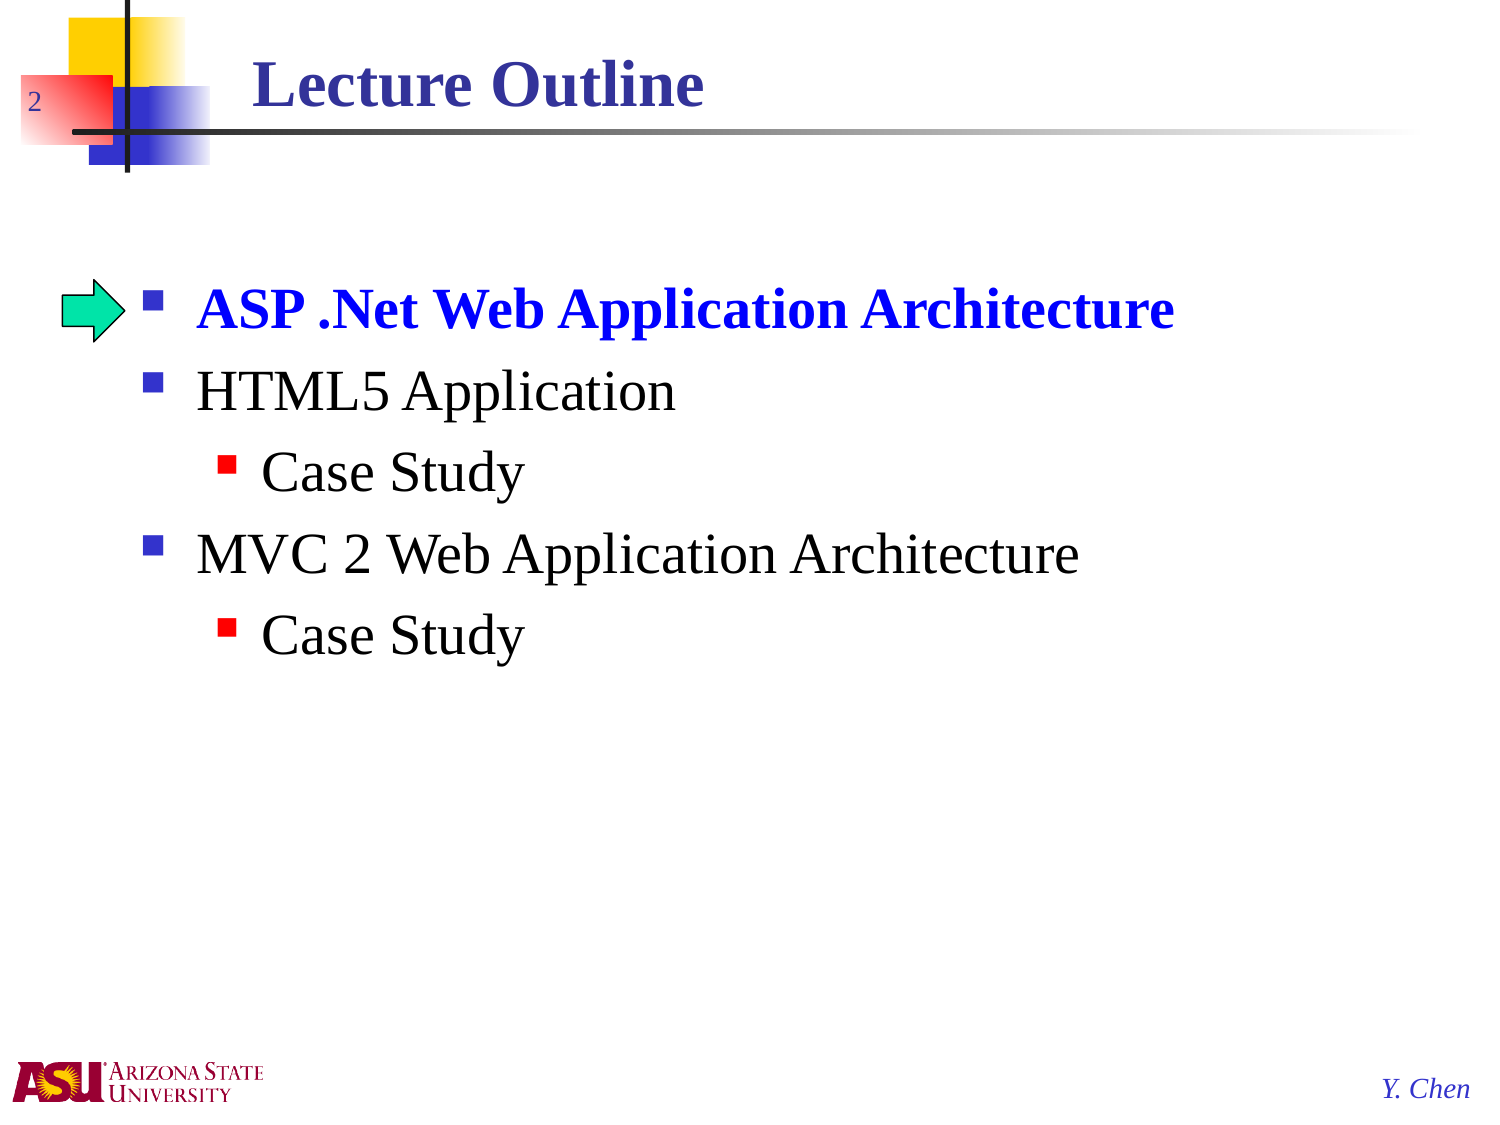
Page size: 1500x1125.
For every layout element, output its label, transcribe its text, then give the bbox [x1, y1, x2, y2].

slide_number 2 [12, 49, 126, 126]
list ASP .Net Web Application Architecture HTML5 Application Case Study MVC 2 Web Application Architecture Case Study [125, 262, 1414, 725]
title Lecture Outline [237, 24, 1488, 128]
text_box [62, 279, 125, 342]
picture [12, 1062, 263, 1102]
